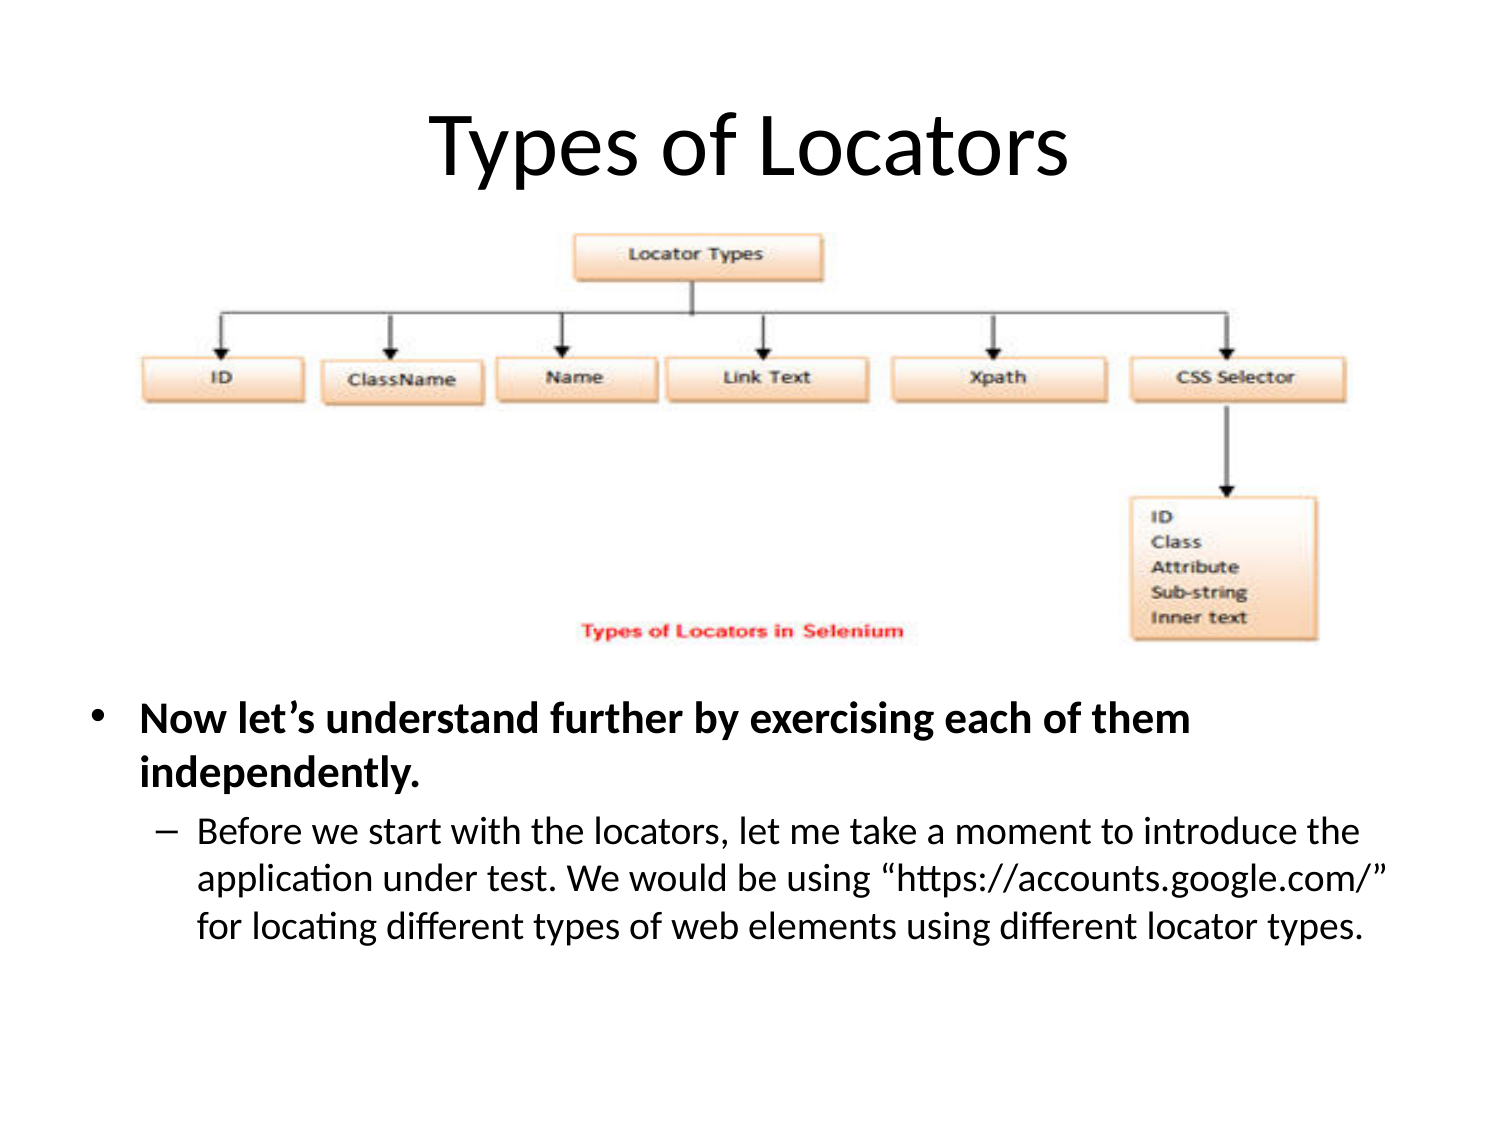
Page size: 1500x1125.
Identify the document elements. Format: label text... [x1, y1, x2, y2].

list Now let’s understand further by exercising each of them independently. Before we start with the locators, let me take a moment to introduce the application under test. We would be using “https://accounts.google.com/” for locating different types of web elements using different locator types. [75, 680, 1425, 1005]
picture [135, 232, 1353, 646]
title Types of Locators [75, 45, 1425, 233]
